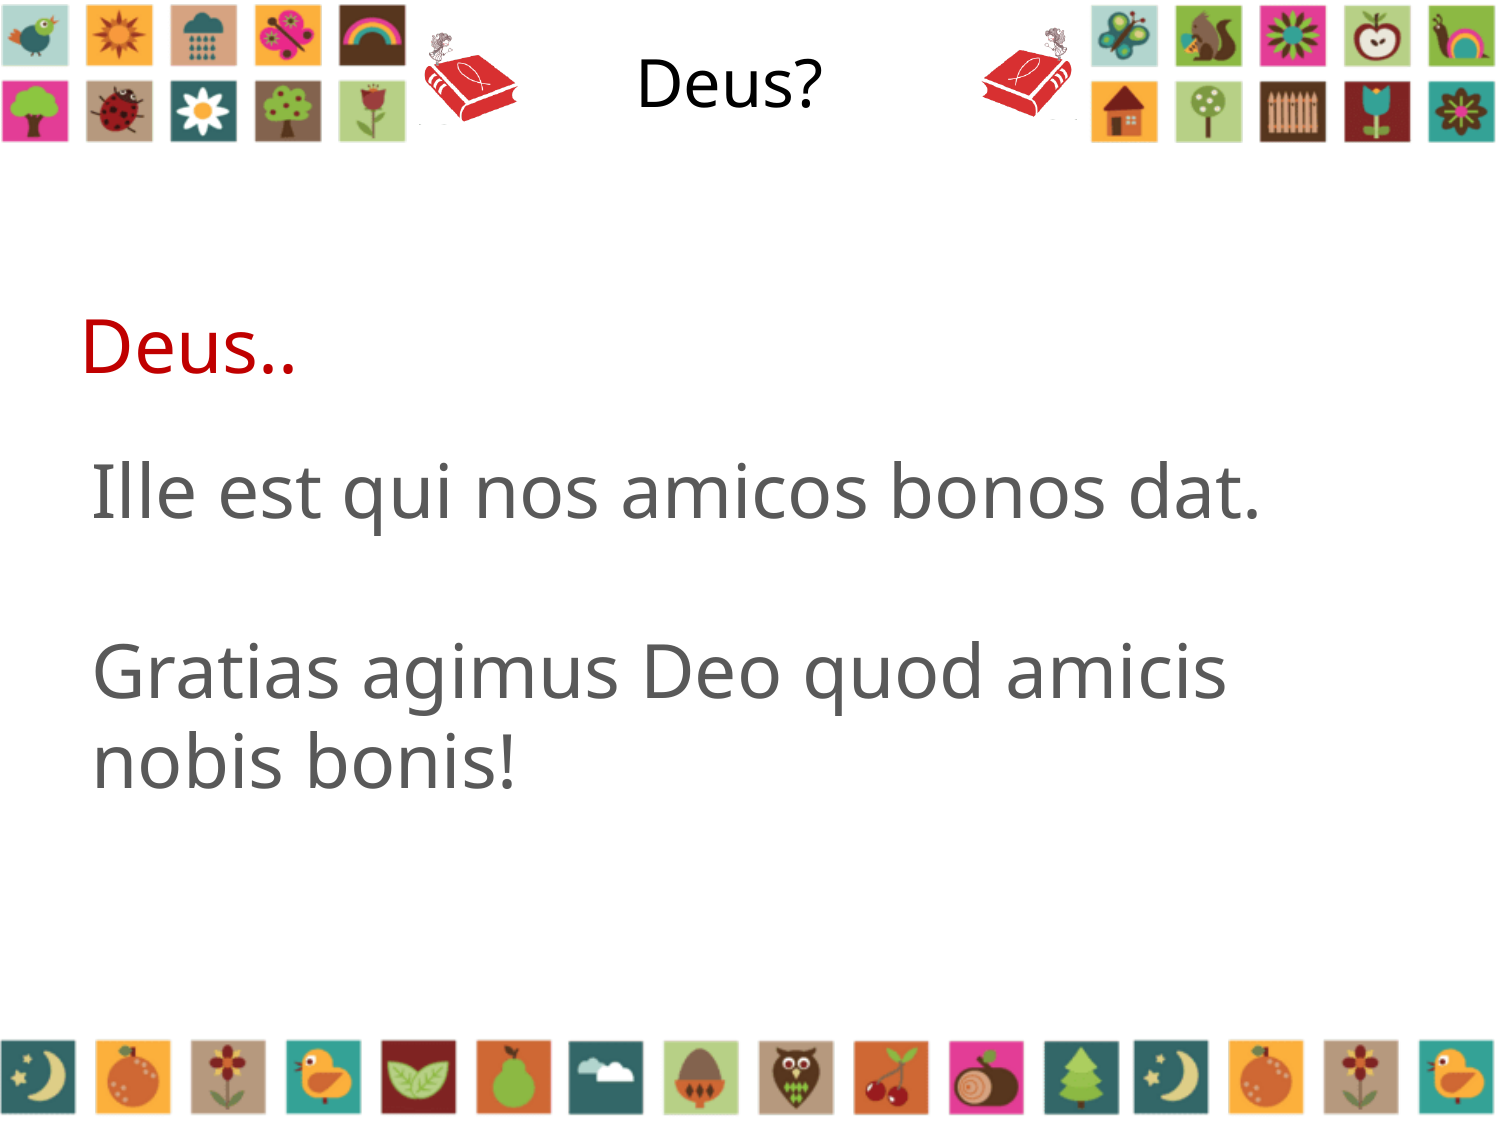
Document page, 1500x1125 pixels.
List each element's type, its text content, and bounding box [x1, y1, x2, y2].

text_box Ille est qui nos amicos bonos dat. Gratias agimus Deo quod amicis nobis bonis! [76, 436, 1424, 812]
picture [0, 3, 550, 150]
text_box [0, 1028, 1500, 1118]
text_box Deus? [552, 33, 1071, 129]
picture [950, 3, 1500, 150]
text_box Deus.. [64, 290, 1412, 396]
